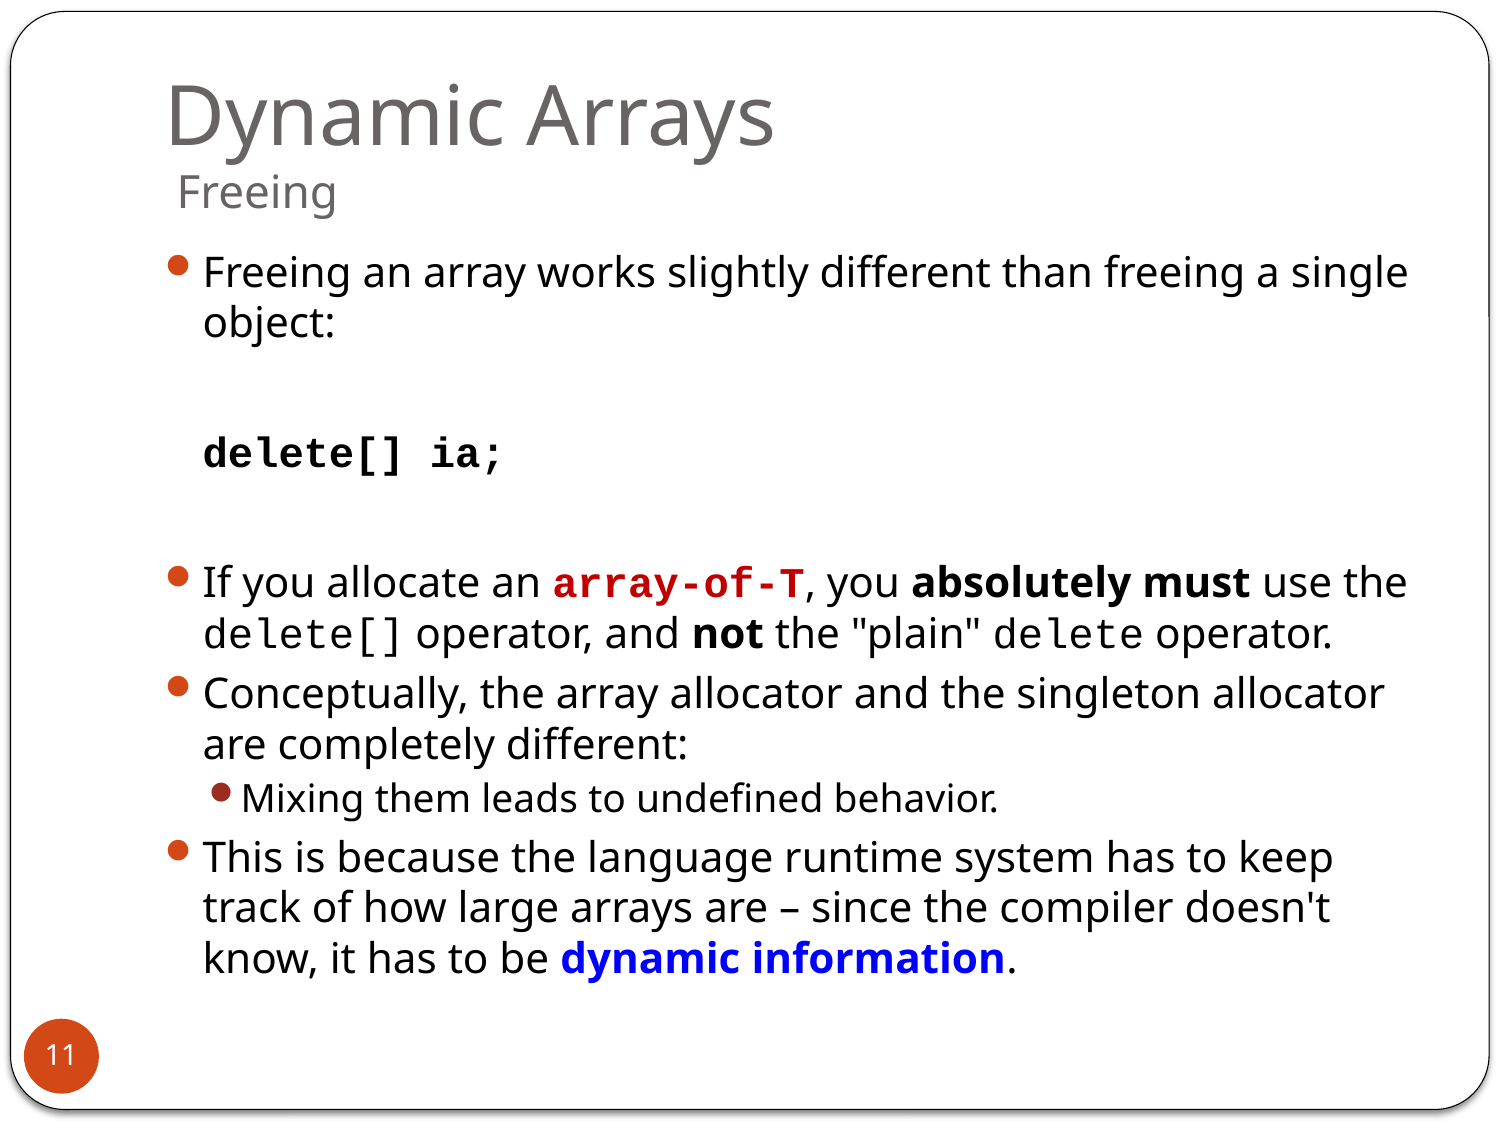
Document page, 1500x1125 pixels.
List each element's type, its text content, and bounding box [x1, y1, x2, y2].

list Freeing an array works slightly different than freeing a single object: delete[] ia; If you allocate an array-of-T, you absolutely must use the delete[] operator, and not the "plain" delete operator. Conceptually, the array allocator and the singleton allocator are completely different: Mixing them leads to undefined behavior. This is because the language runtime system has to keep track of how large arrays are – since the compiler doesn't know, it has to be dynamic information. [150, 237, 1425, 1025]
slide_number 11 [23, 1018, 99, 1094]
title Dynamic Arrays Freeing [150, 45, 1425, 233]
